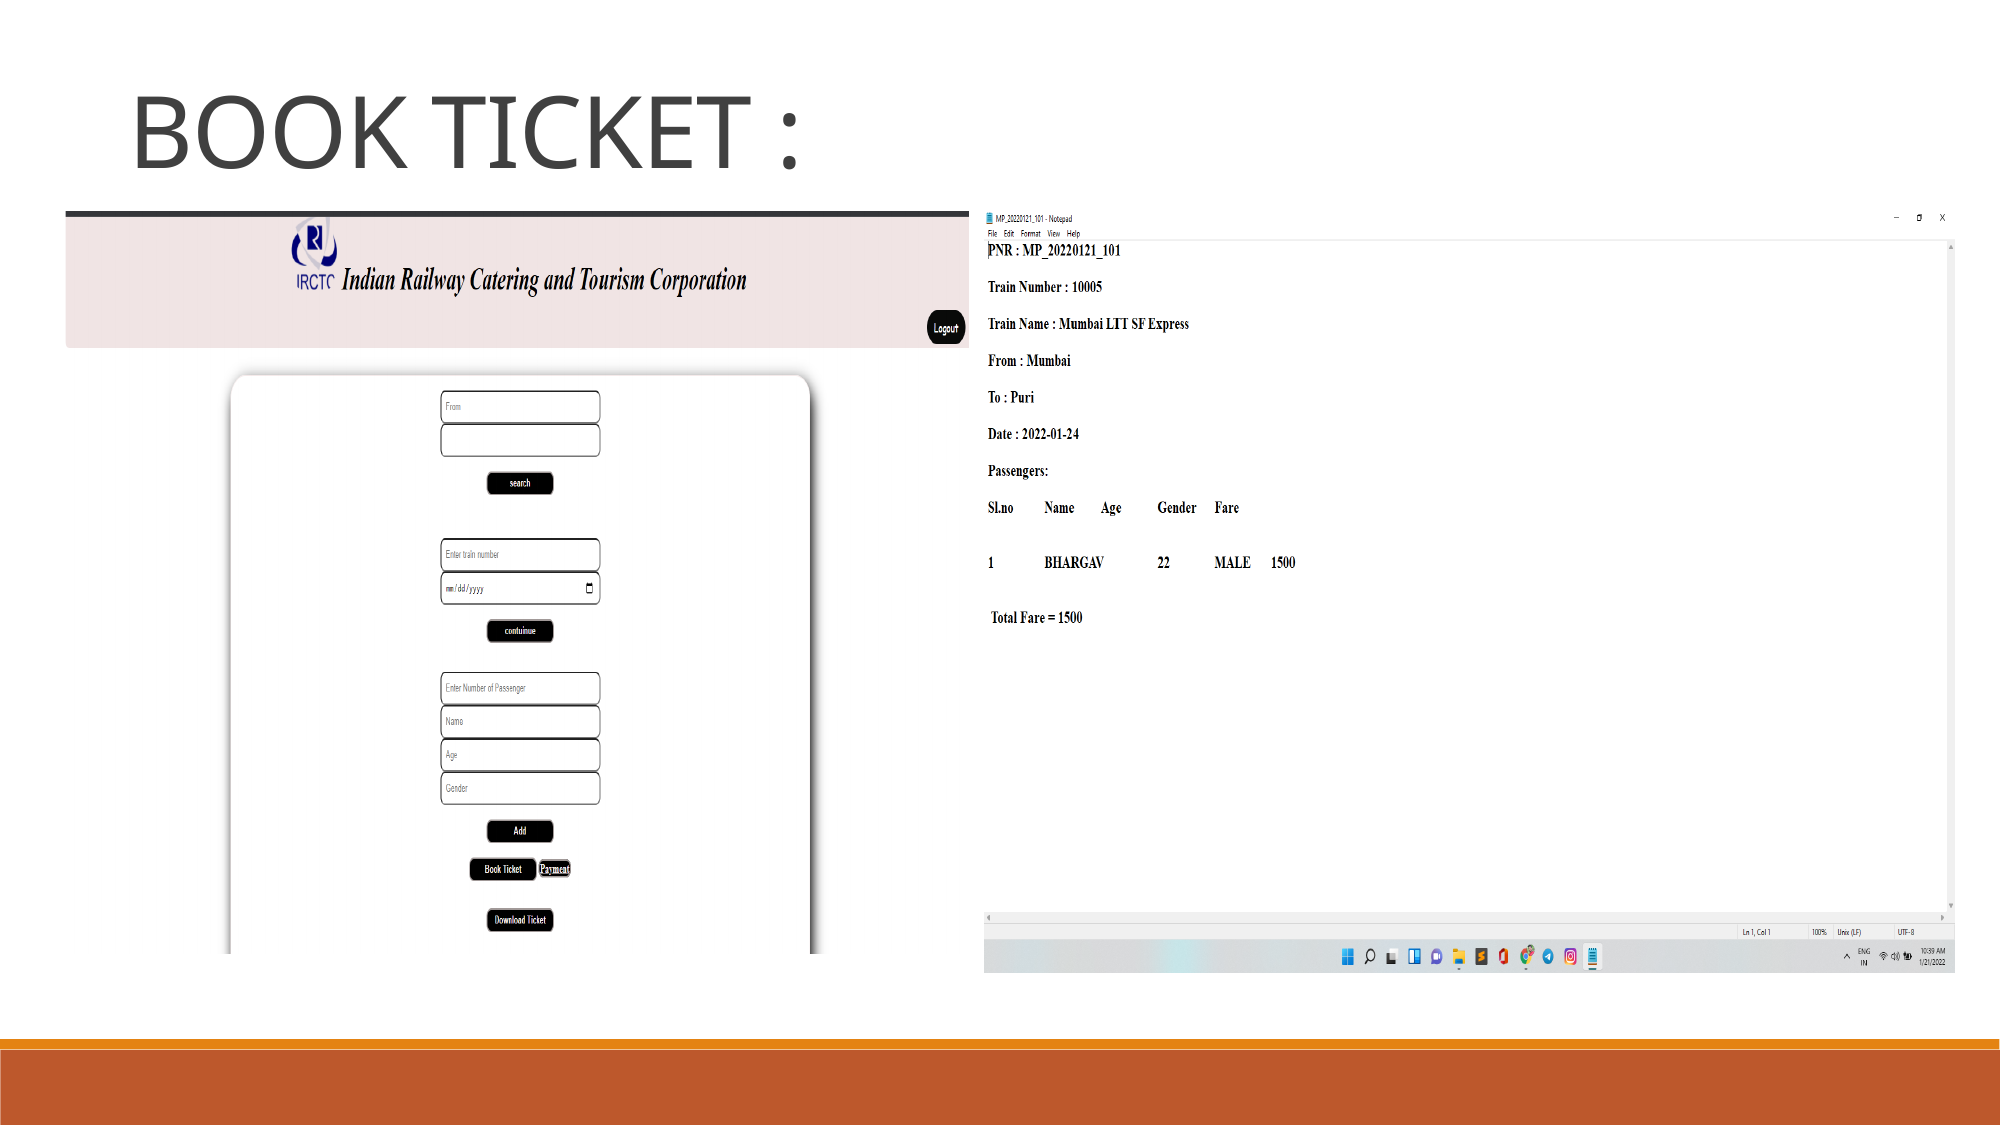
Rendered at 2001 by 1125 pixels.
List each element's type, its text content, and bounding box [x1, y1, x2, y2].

picture [65, 210, 970, 955]
title BOOK TICKET : [113, 47, 2000, 197]
picture [984, 210, 1956, 973]
